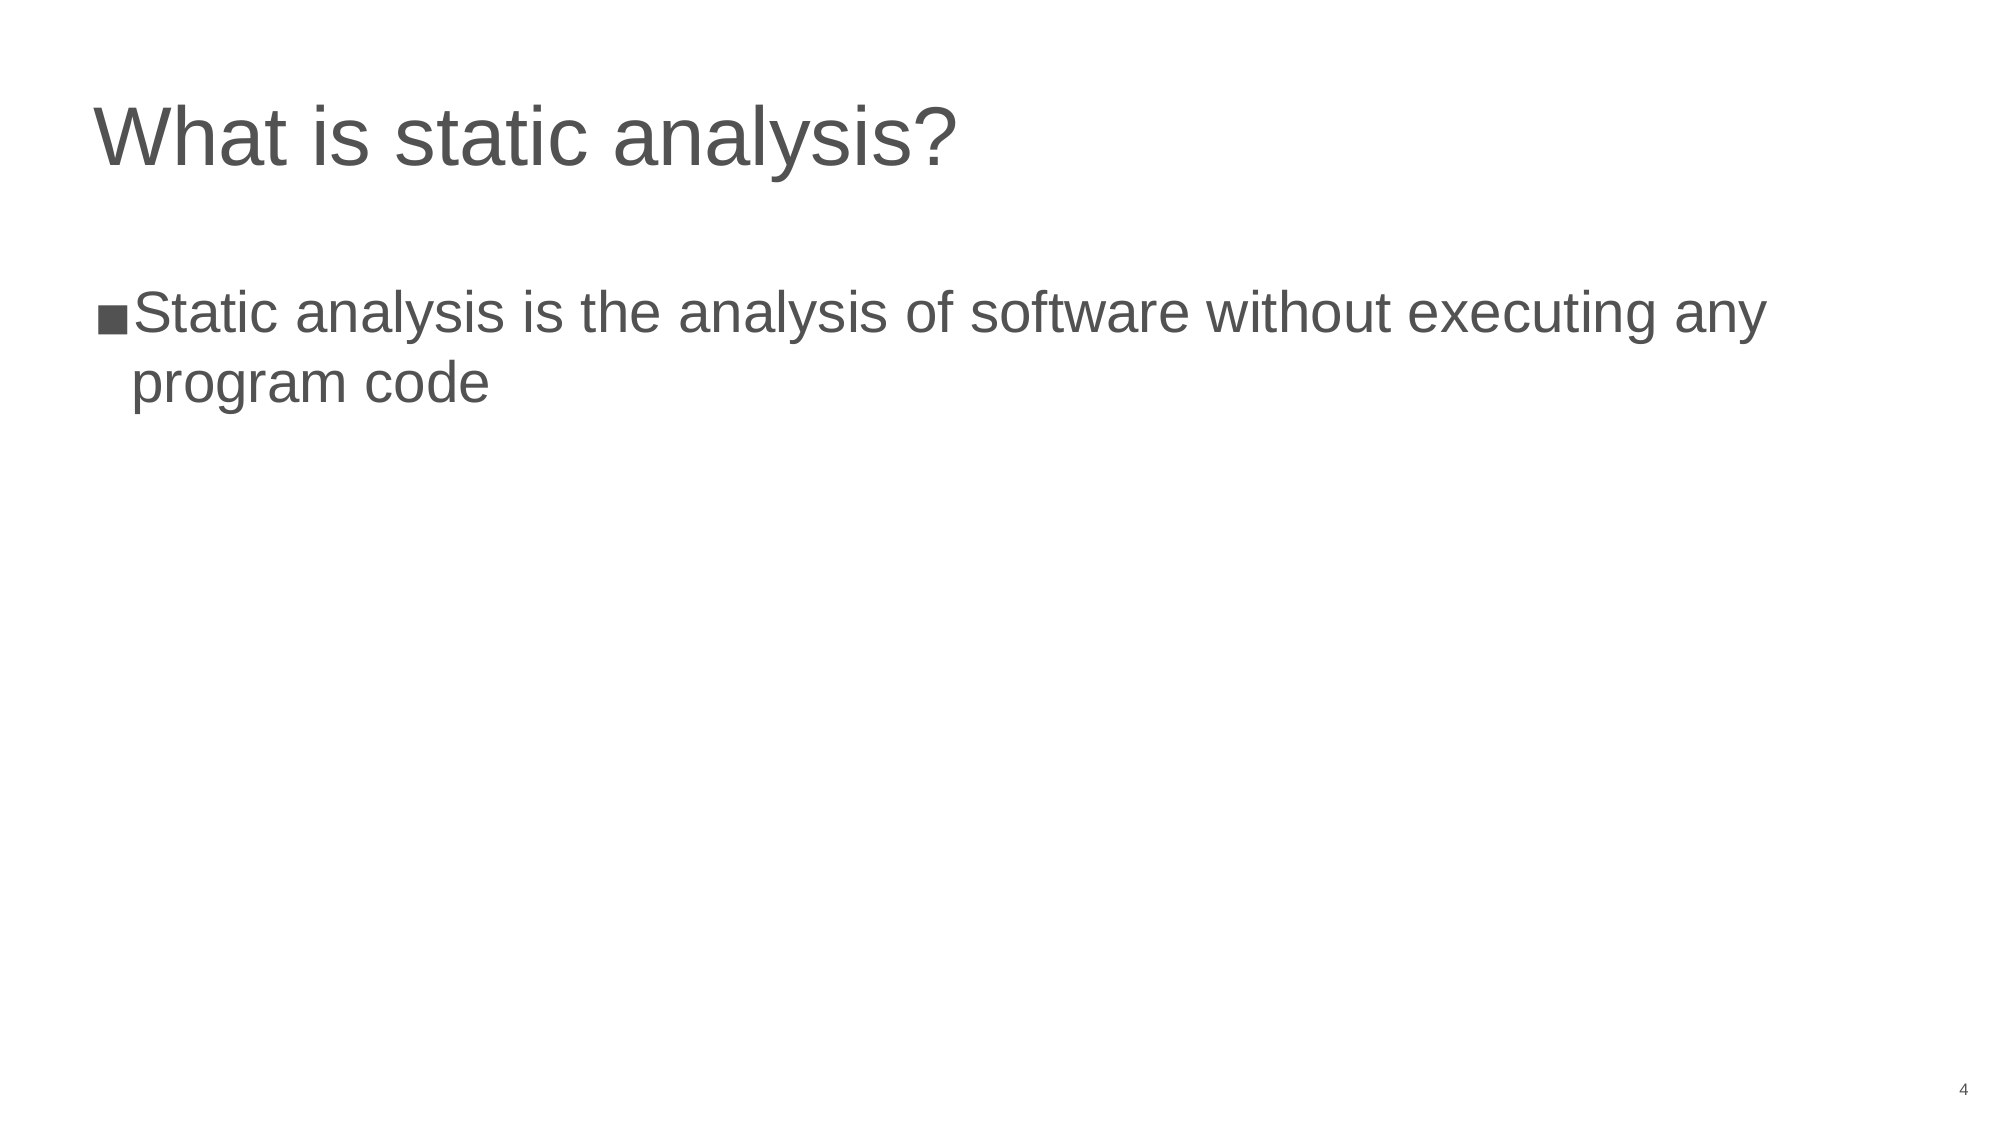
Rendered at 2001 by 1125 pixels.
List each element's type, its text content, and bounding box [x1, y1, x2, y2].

list Static analysis is the analysis of software without executing any program code [93, 274, 1900, 1025]
title What is static analysis? [93, 93, 1900, 250]
